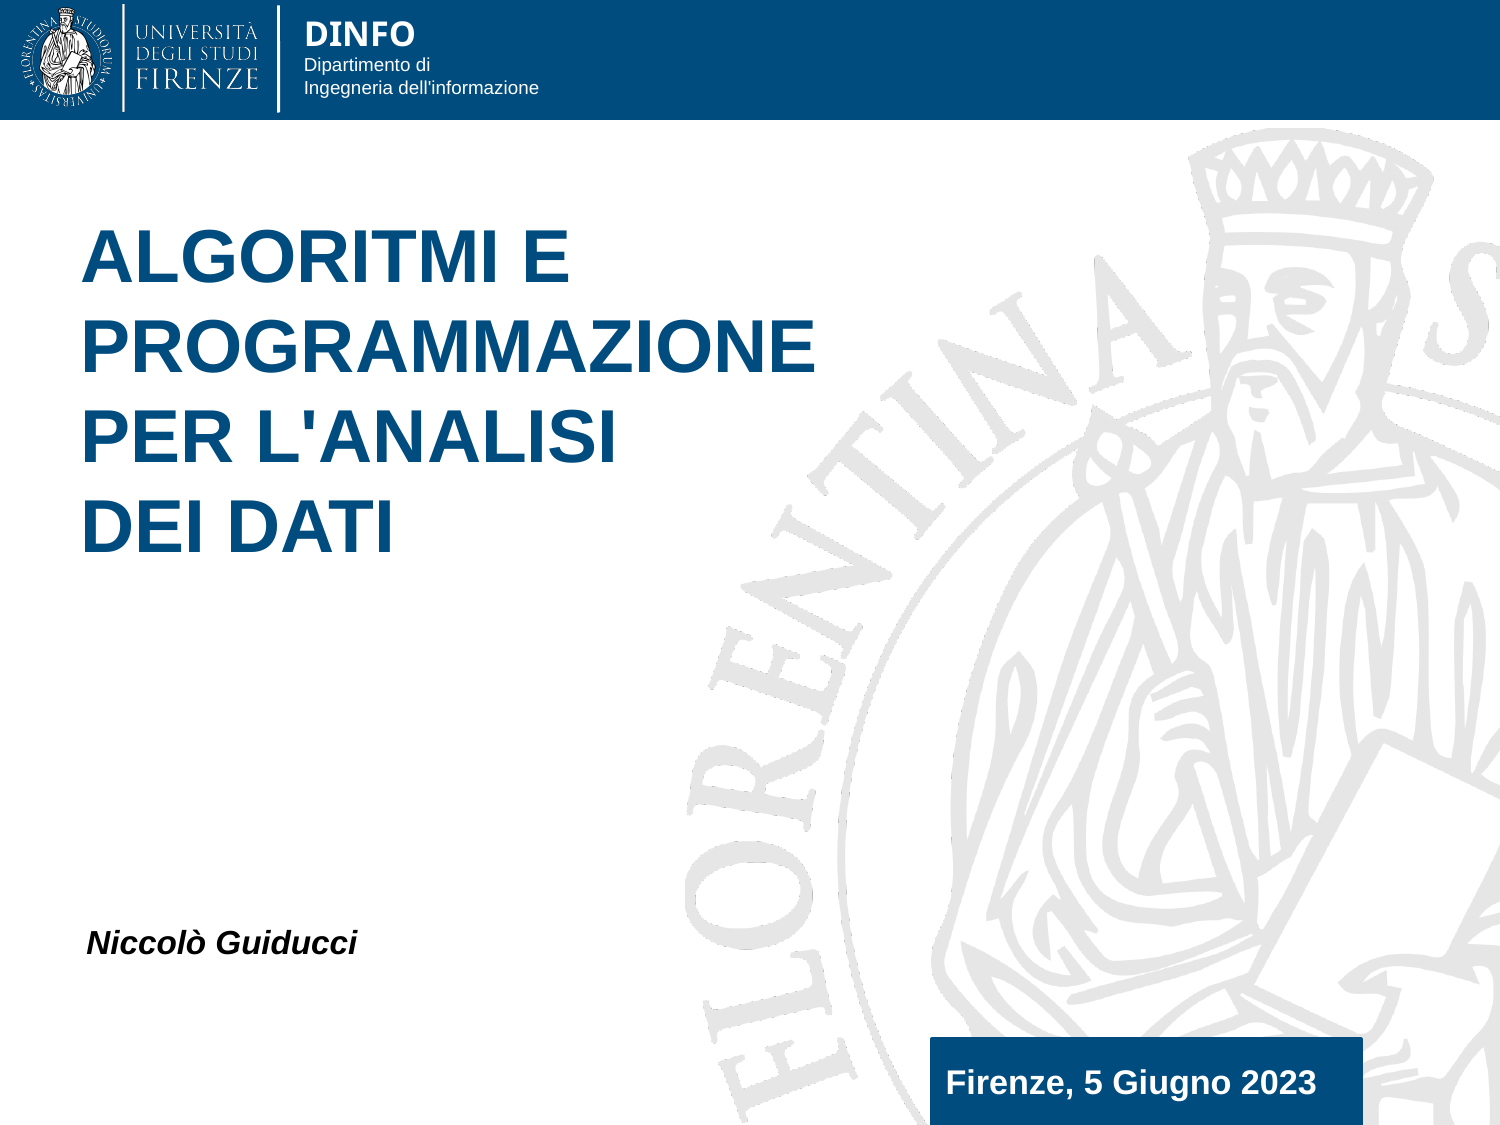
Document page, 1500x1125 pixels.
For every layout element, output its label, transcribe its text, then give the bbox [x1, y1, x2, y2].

picture [21, 4, 258, 112]
picture [685, 128, 1500, 1125]
text_box ALGORITMI E PROGRAMMAZIONE PER L'ANALISI DEI DATI [67, 200, 1308, 574]
text_box Niccolò Guiducci [71, 913, 451, 1097]
text_box Firenze, 5 Giugno 2023 [932, 1053, 1331, 1109]
